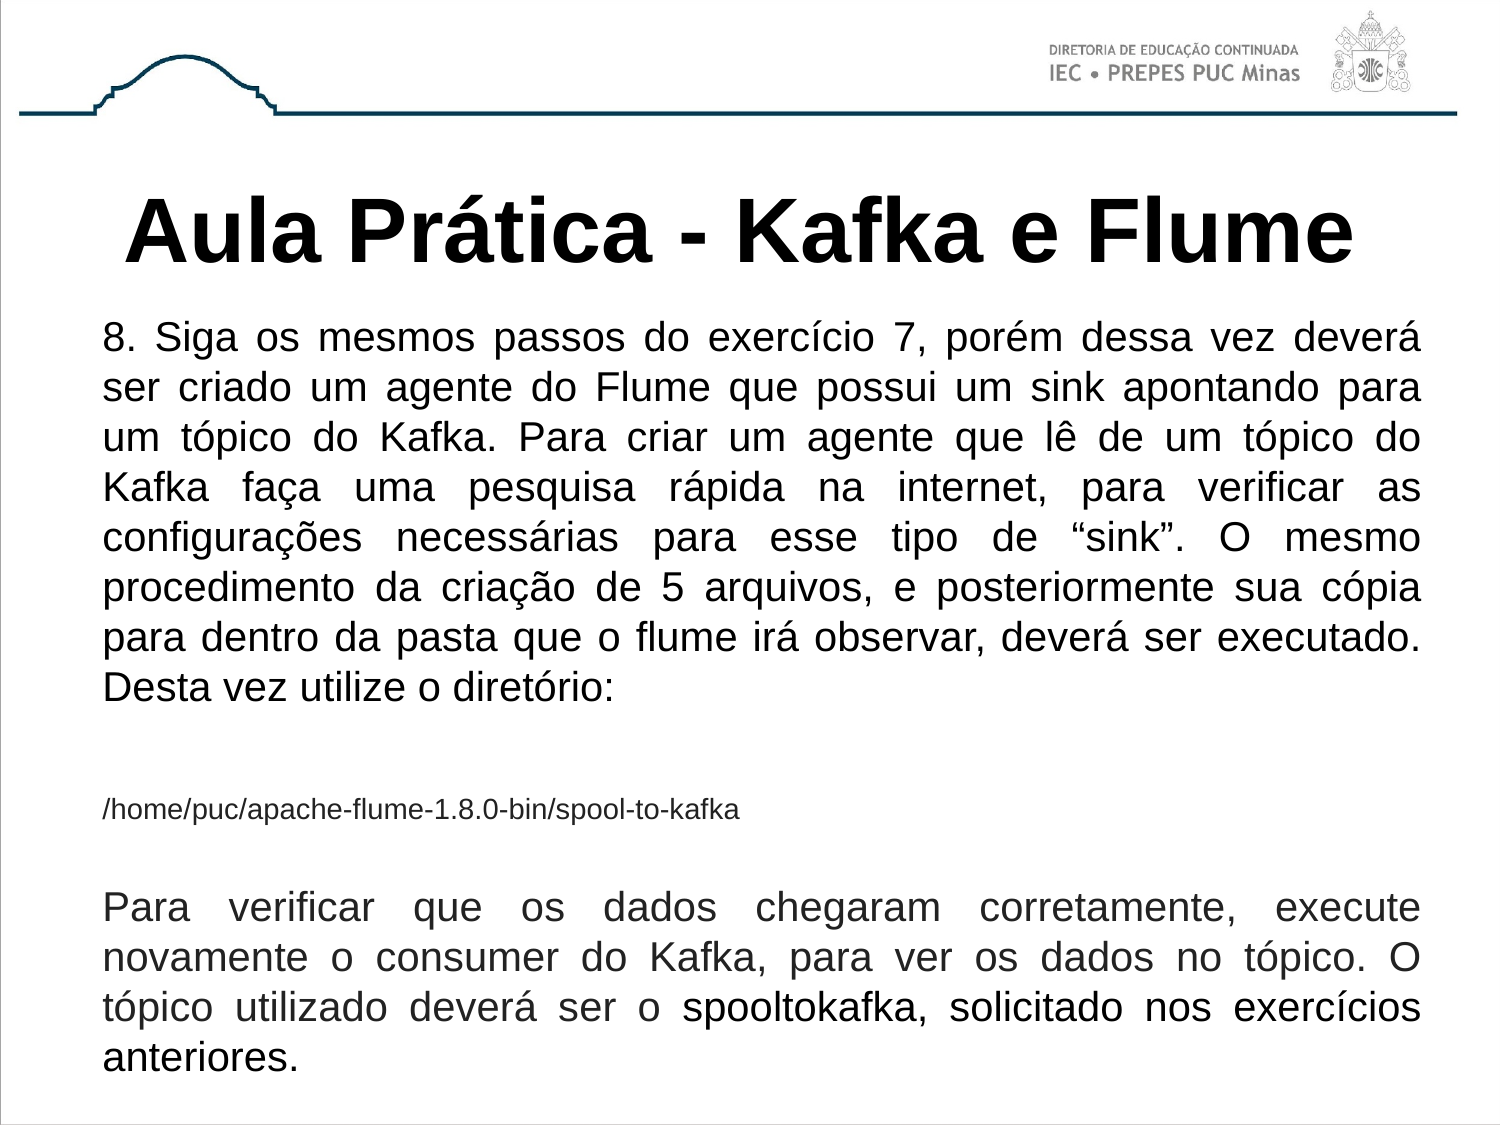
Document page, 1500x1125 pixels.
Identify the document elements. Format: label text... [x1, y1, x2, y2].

picture [0, 0, 1500, 1125]
list 8. Siga os mesmos passos do exercício 7, porém dessa vez deverá ser criado um agente do Flume que possui um sink apontando para um tópico do Kafka. Para criar um agente que lê de um tópico do Kafka faça uma pesquisa rápida na internet, para verificar as configurações necessárias para esse tipo de “sink”. O mesmo procedimento da criação de 5 arquivos, e posteriormente sua cópia para dentro da pasta que o flume irá observar, deverá ser executado. Desta vez utilize o diretório: /home/puc/apache-flume-1.8.0-bin/spool-to-kafka Para verificar que os dados chegaram corretamente, execute novamente o consumer do Kafka, para ver os dados no tópico. O tópico utilizado deverá ser o spooltokafka, solicitado nos exercícios anteriores. [87, 302, 1438, 1125]
title Aula Prática - Kafka e Flume [64, 148, 1415, 303]
